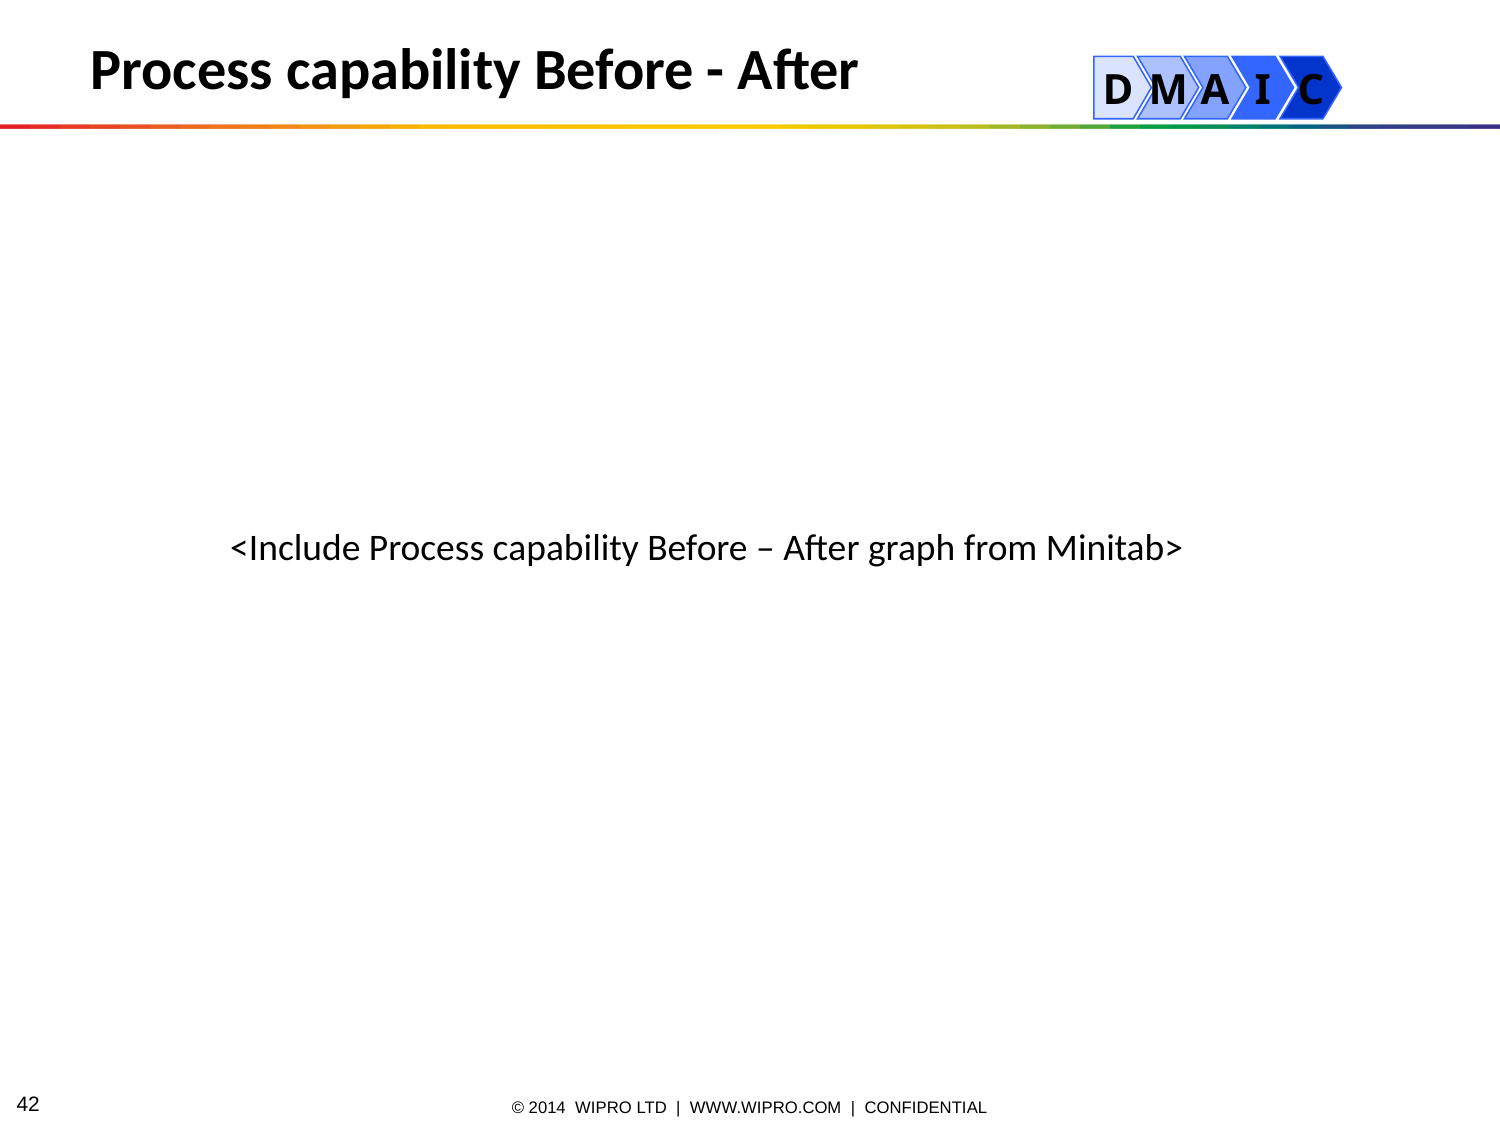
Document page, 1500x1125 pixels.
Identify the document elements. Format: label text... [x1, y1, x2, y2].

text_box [1093, 56, 1342, 119]
text_box <Include Process capability Before – After graph from Minitab> [34, 182, 1381, 909]
list Process capability Before - After [75, 23, 1426, 110]
